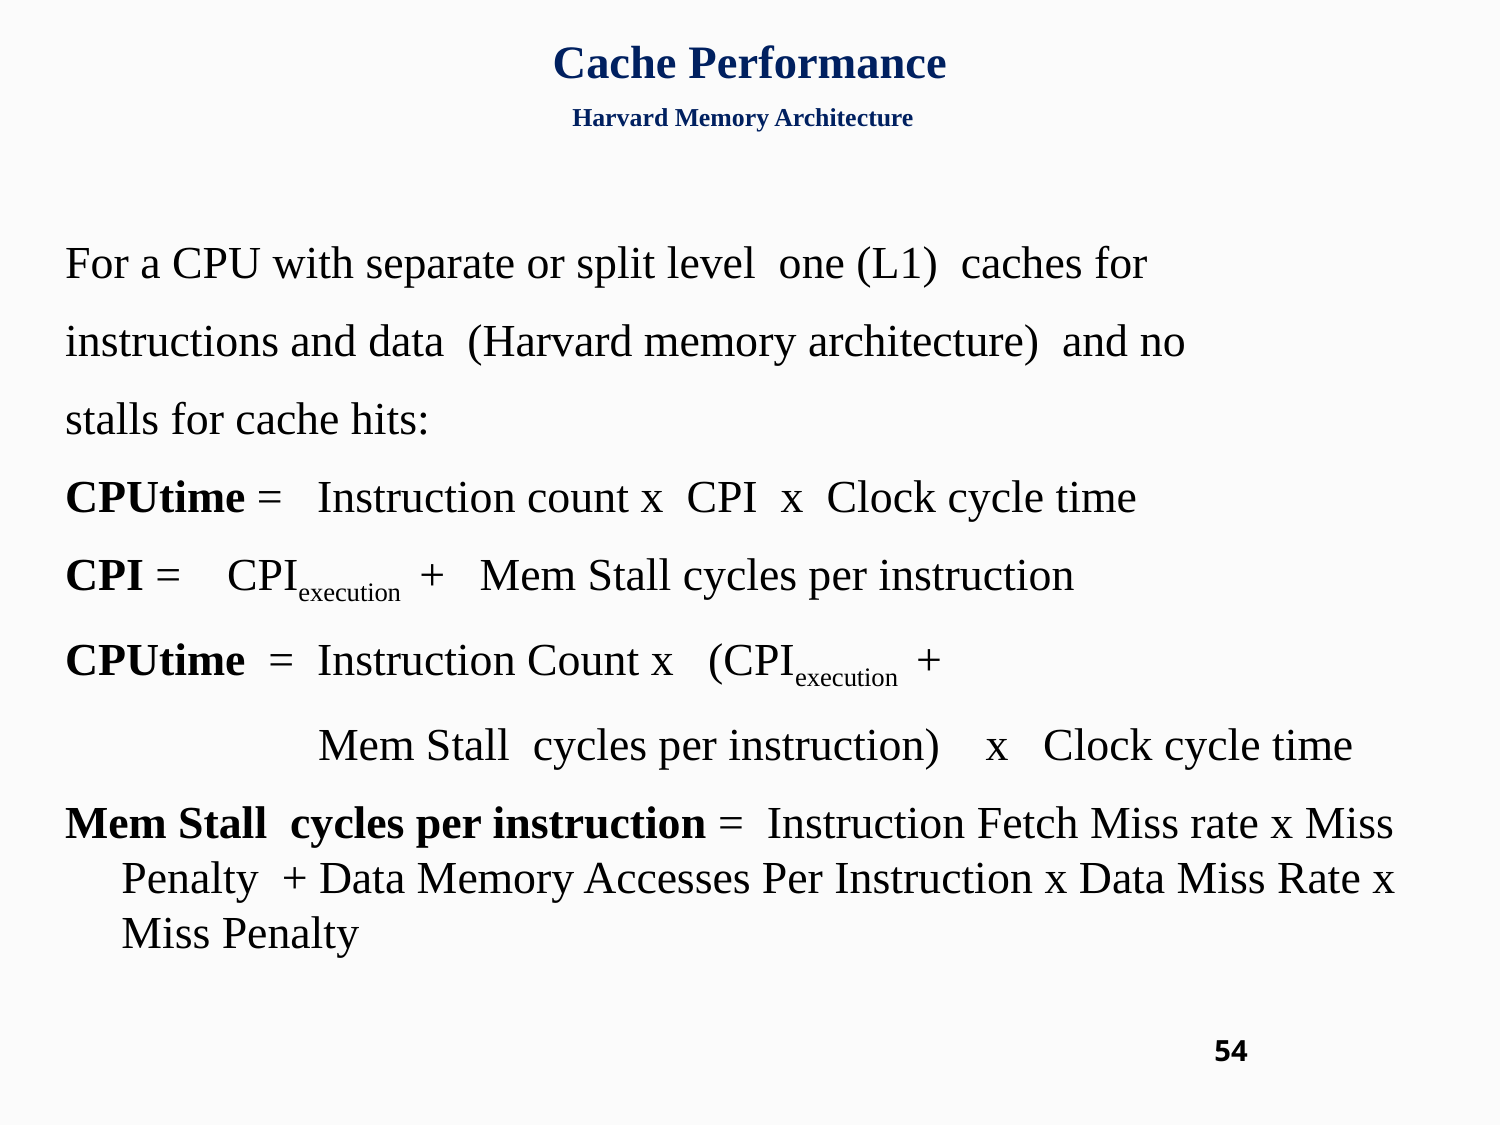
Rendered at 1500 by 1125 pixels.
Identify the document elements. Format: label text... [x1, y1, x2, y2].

list For a CPU with separate or split level one (L1) caches for instructions and data (Harvard memory architecture) and no stalls for cache hits: CPUtime = Instruction count x CPI x Clock cycle time CPI = CPIexecution + Mem Stall cycles per instruction CPUtime = Instruction Count x (CPIexecution + Mem Stall cycles per instruction) x Clock cycle time Mem Stall cycles per instruction = Instruction Fetch Miss rate x Miss Penalty + Data Memory Accesses Per Instruction x Data Miss Rate x Miss Penalty [50, 224, 1438, 988]
title Cache Performance Harvard Memory Architecture [112, 37, 1388, 145]
slide_number 54 [1074, 1025, 1388, 1100]
